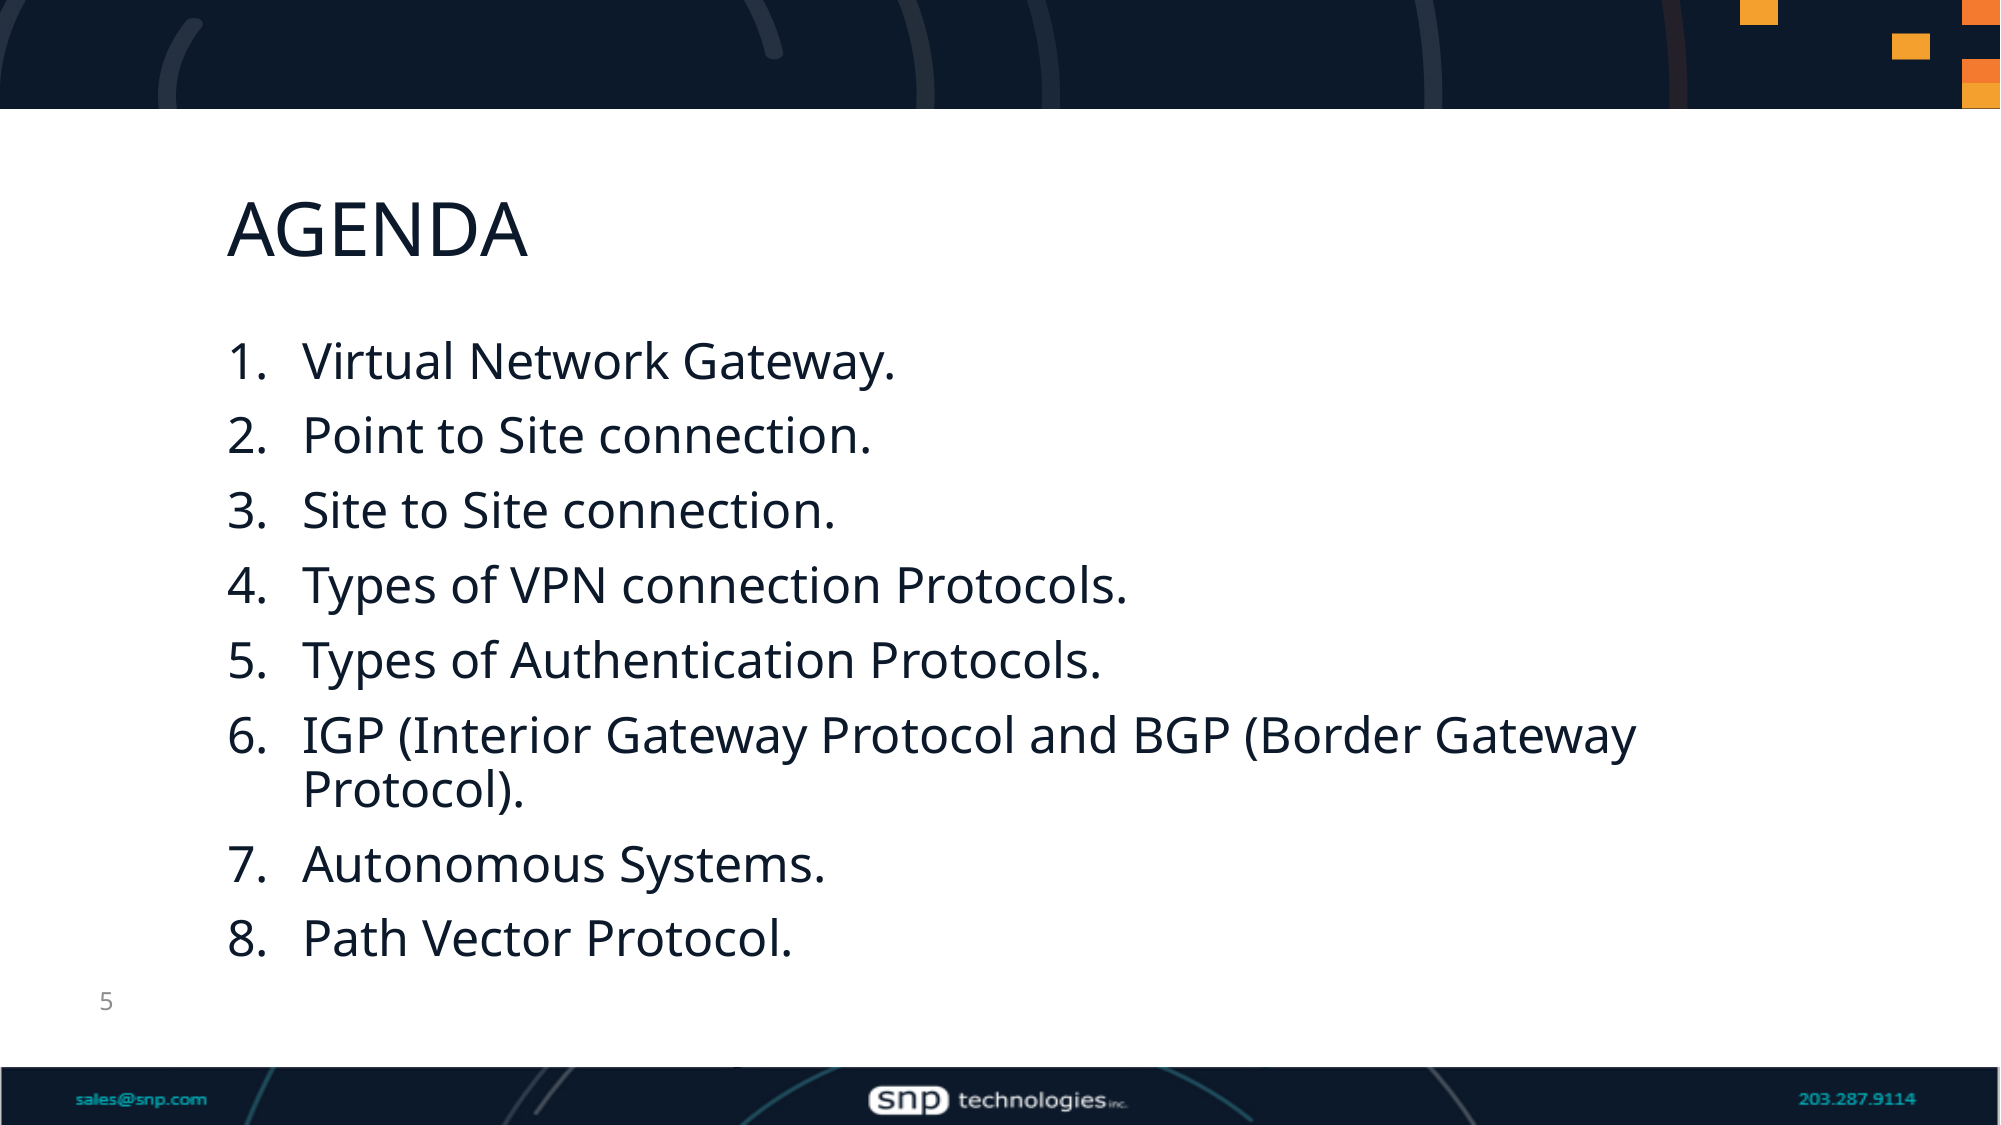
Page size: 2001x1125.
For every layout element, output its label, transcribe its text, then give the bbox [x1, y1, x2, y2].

text_box 5 [68, 987, 144, 1018]
text_box AGENDA [212, 184, 850, 275]
text_box Virtual Network Gateway. Point to Site connection. Site to Site connection. Types of VPN connection Protocols. Types of Authentication Protocols. IGP (Interior Gateway Protocol and BGP (Border Gateway Protocol). Autonomous Systems. Path Vector Protocol. [212, 328, 1860, 988]
picture [0, 1067, 2000, 1125]
picture [0, 0, 2000, 109]
